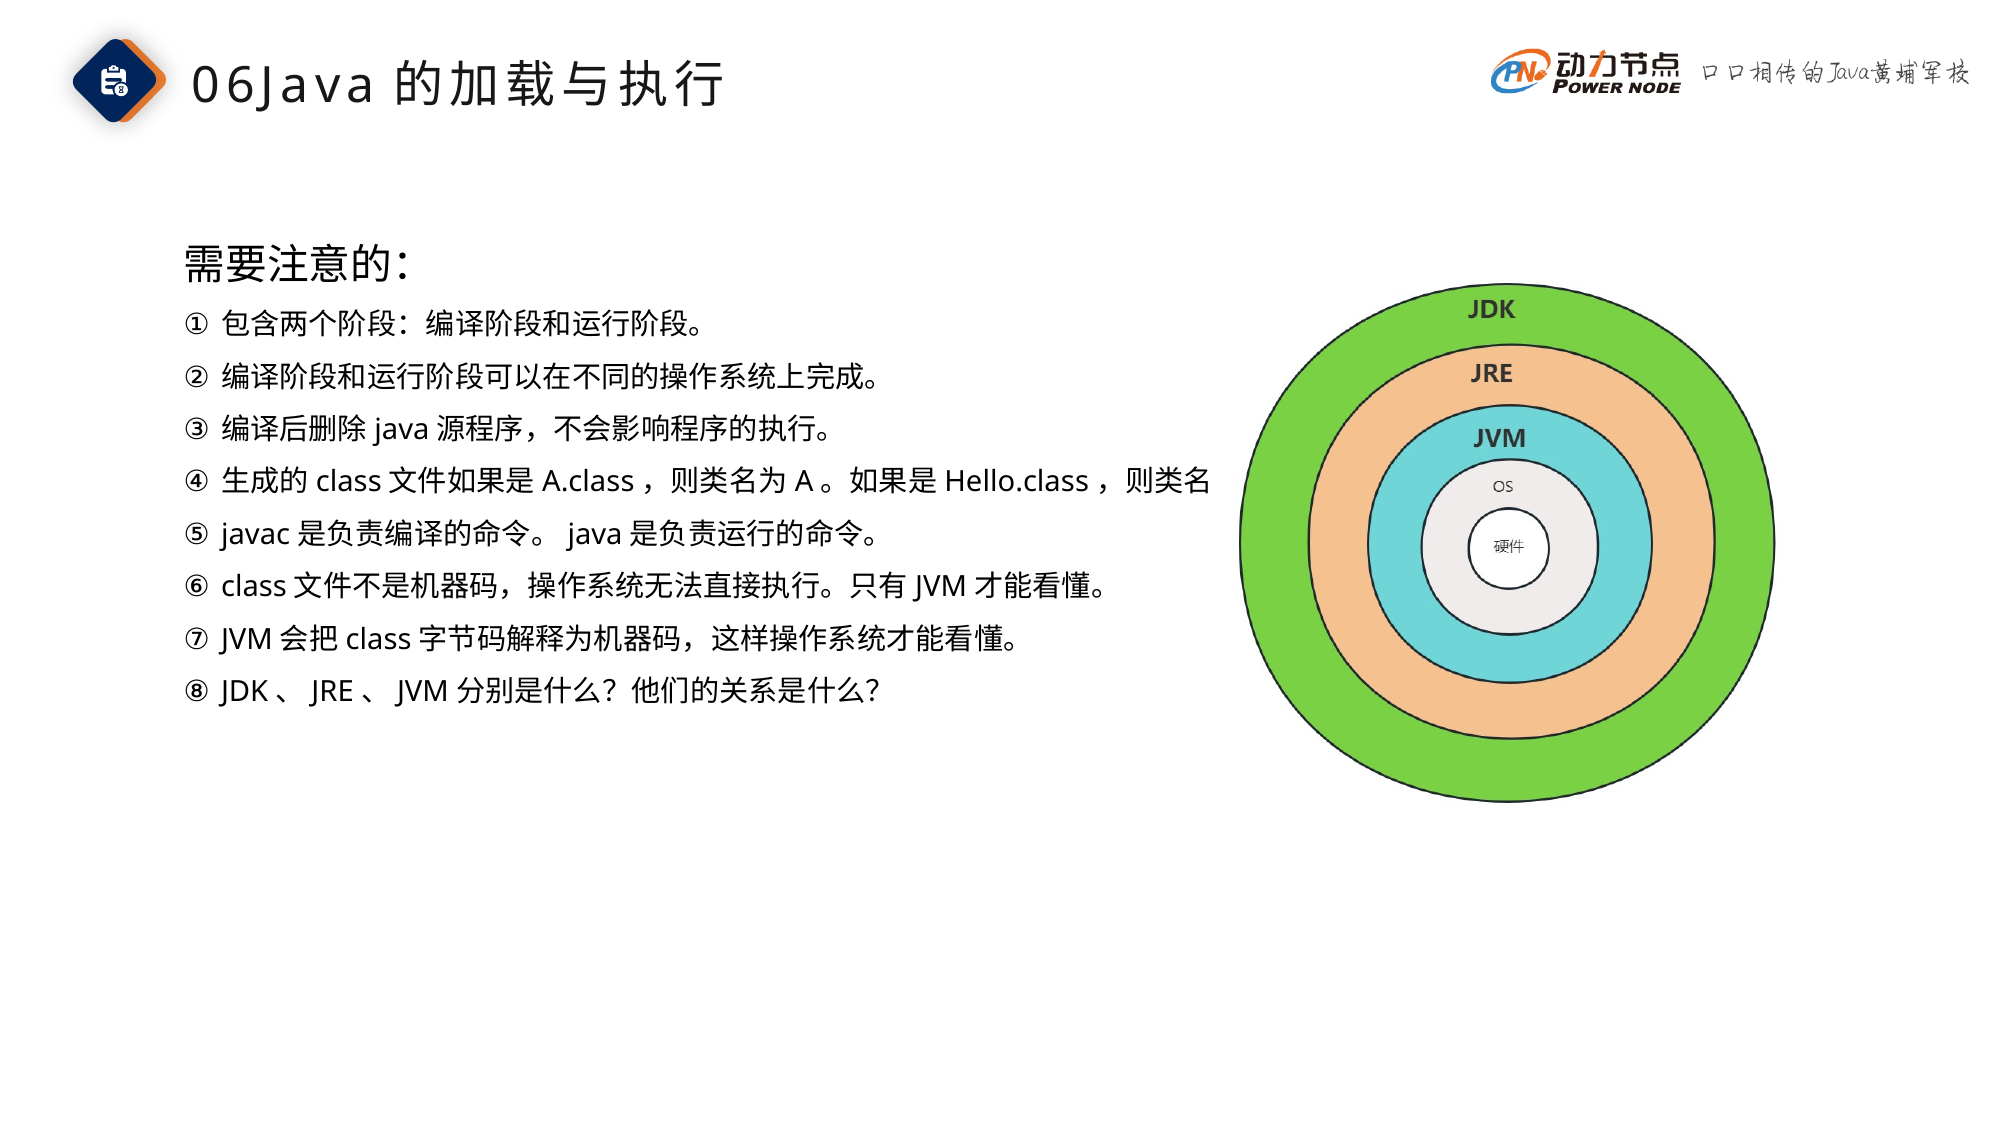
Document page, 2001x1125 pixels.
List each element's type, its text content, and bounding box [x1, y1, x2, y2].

text_box 需要注意的： 包含两个阶段：编译阶段和运行阶段。 编译阶段和运行阶段可以在不同的操作系统上完成。 编译后删除java源程序，不会影响程序的执行。 生成的class文件如果是A.class，则类名为A。如果是Hello.class，则类名为Hello。 javac是负责编译的命令。java是负责运行的命令。 class文件不是机器码，操作系统无法直接执行。只有JVM才能看懂。 JVM会把class字节码解释为机器码，这样操作系统才能看懂。 JDK、JRE、JVM分别是什么？他们的关系是什么？ [183, 153, 1756, 768]
picture [1211, 255, 1802, 830]
picture [1450, 0, 2000, 154]
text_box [81, 48, 158, 113]
text_box 06Java的加载与执行 [176, 45, 1292, 120]
